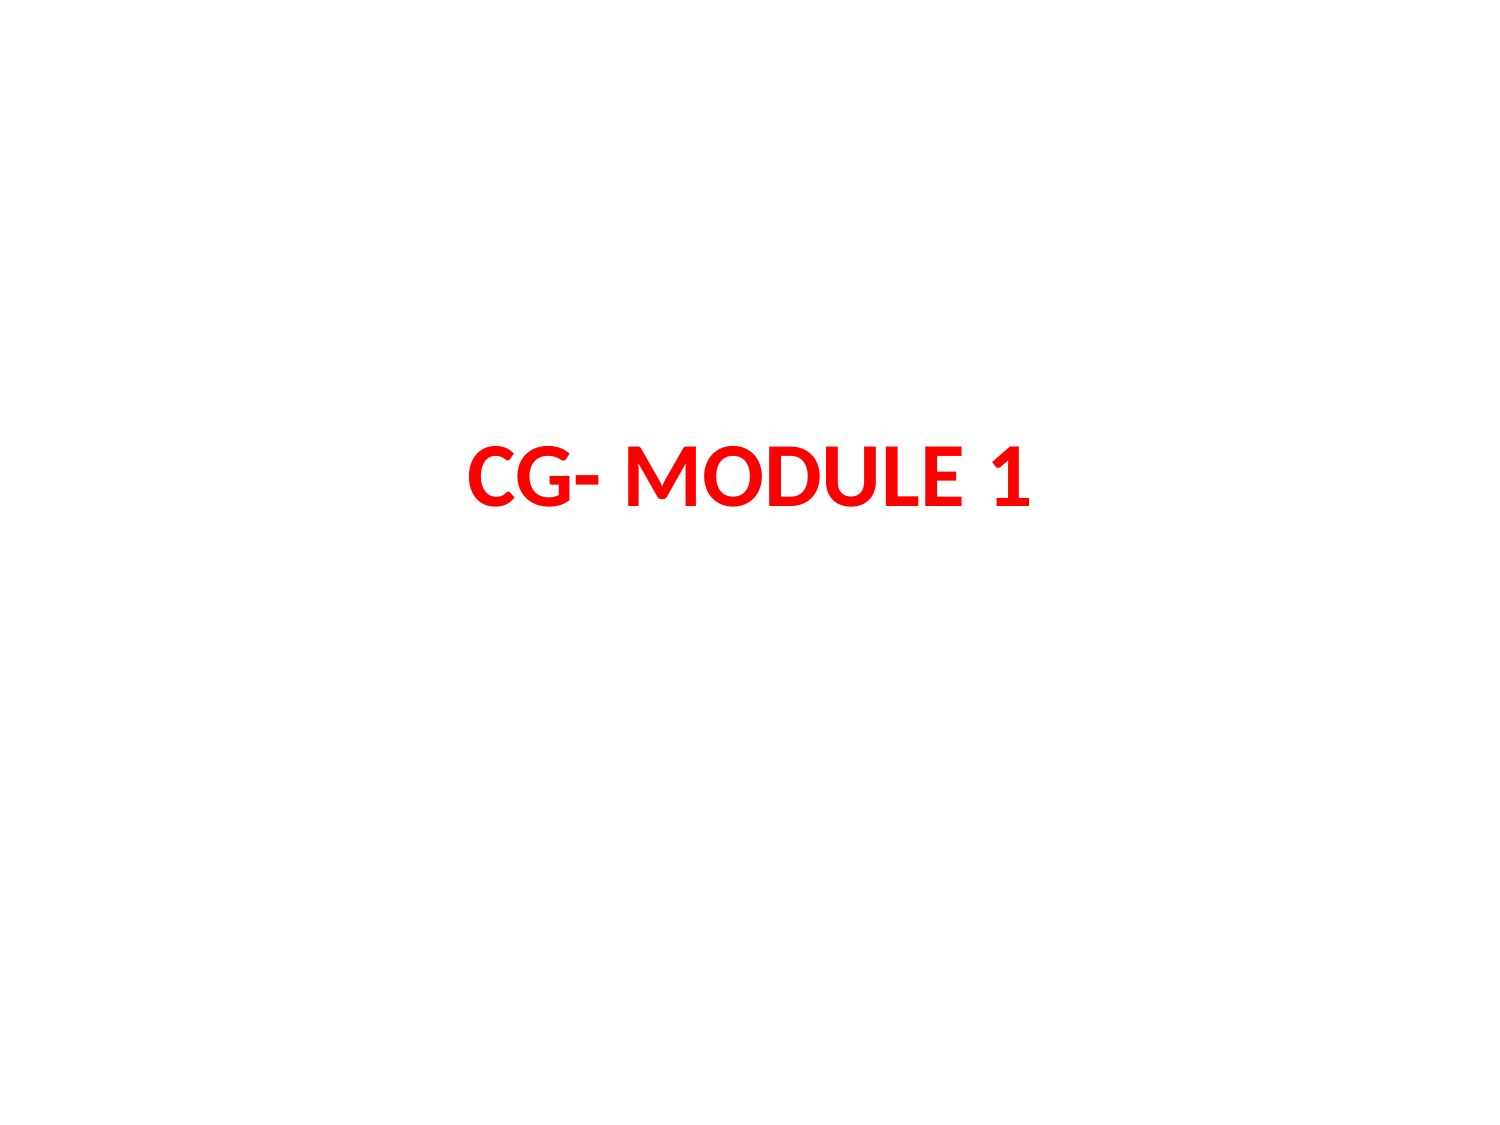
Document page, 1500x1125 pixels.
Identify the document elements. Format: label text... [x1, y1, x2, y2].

title CG- MODULE 1 [112, 349, 1388, 591]
